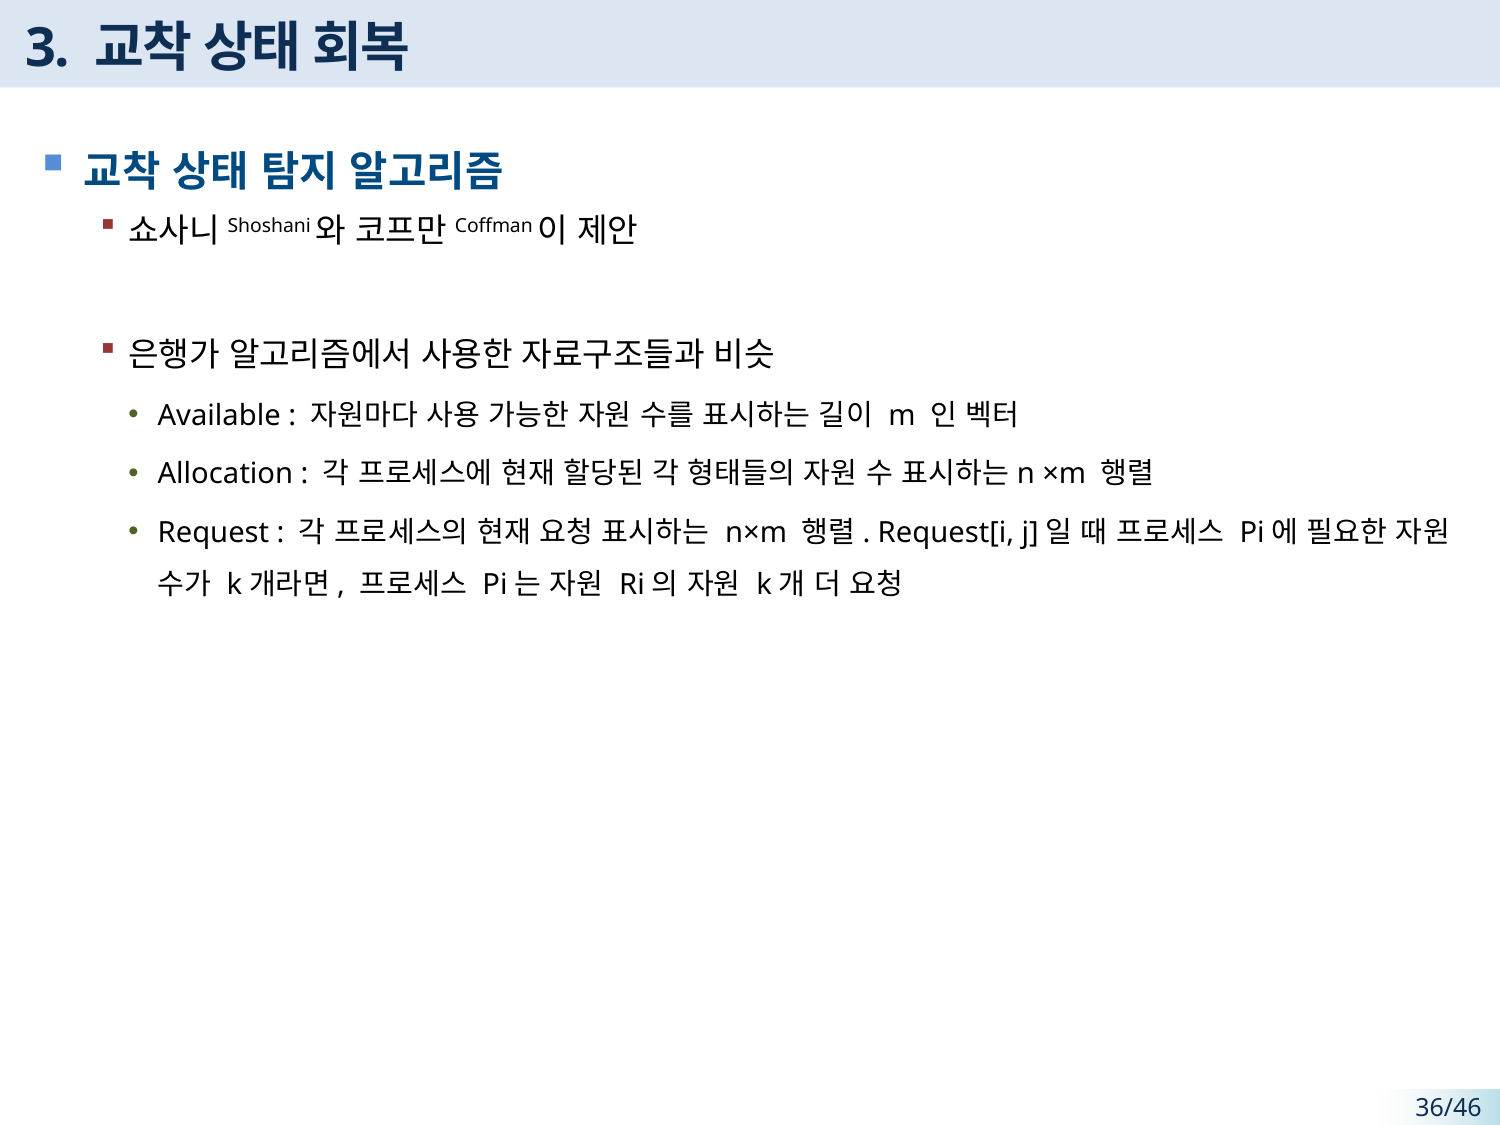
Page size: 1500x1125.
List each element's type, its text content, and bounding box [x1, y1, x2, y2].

list 교착 상태 탐지 알고리즘 쇼사니Shoshani와 코프만Coffman이 제안 은행가 알고리즘에서 사용한 자료구조들과 비슷 Available : 자원마다 사용 가능한 자원 수를 표시하는 길이 m 인 벡터 Allocation : 각 프로세스에 현재 할당된 각 형태들의 자원 수 표시하는n ×m 행렬 Request : 각 프로세스의 현재 요청 표시하는 n×m 행렬. Request[i, j]일 때 프로세스 Pi에 필요한 자원 수가 k개라면, 프로세스 Pi는 자원 Ri의 자원 k개 더 요청 [10, 126, 1481, 1057]
title 3. 교착 상태 회복 [10, 5, 1467, 84]
